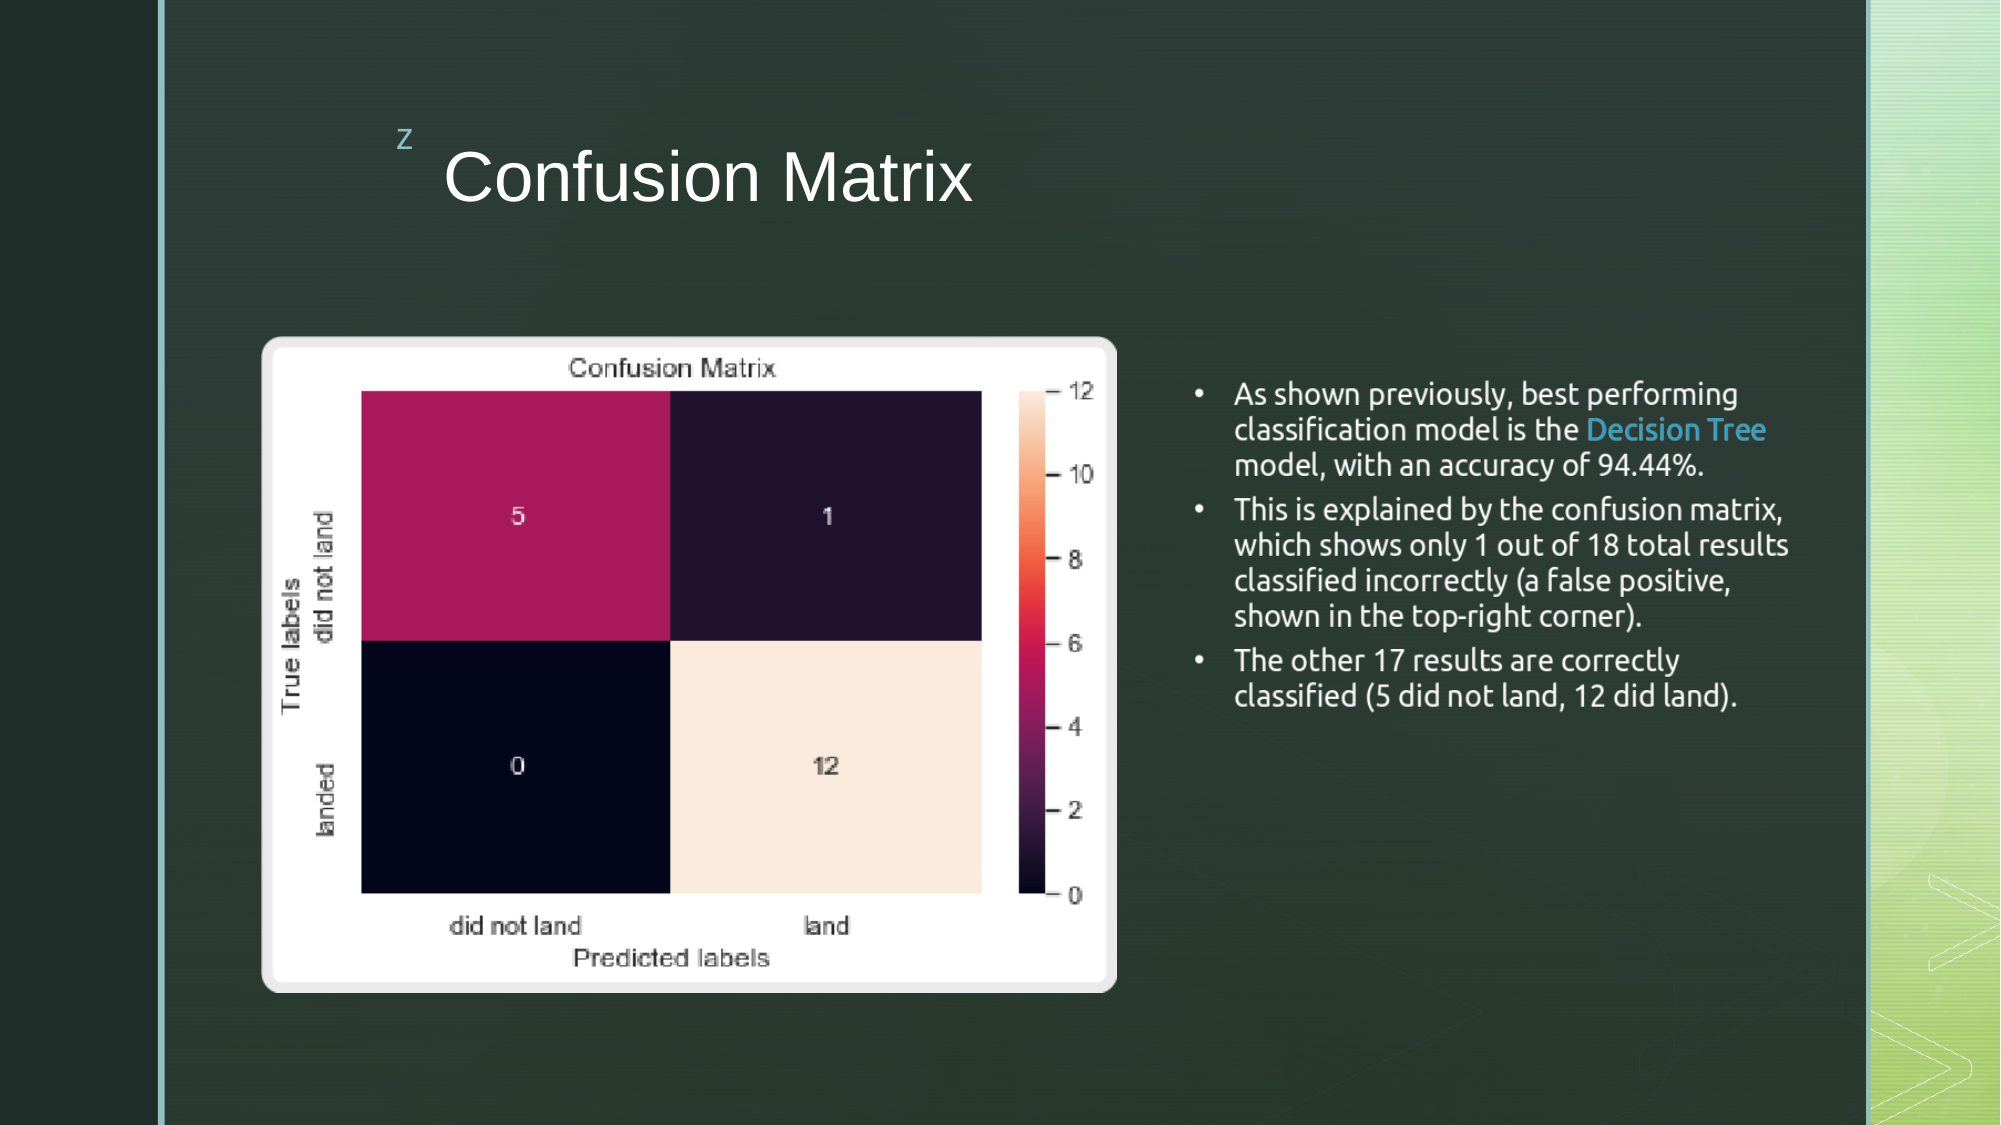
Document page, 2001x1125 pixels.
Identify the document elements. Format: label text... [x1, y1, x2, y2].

picture [1871, 0, 2001, 1125]
title Confusion Matrix [428, 132, 1734, 310]
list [260, 336, 1117, 993]
picture [1194, 375, 1809, 952]
